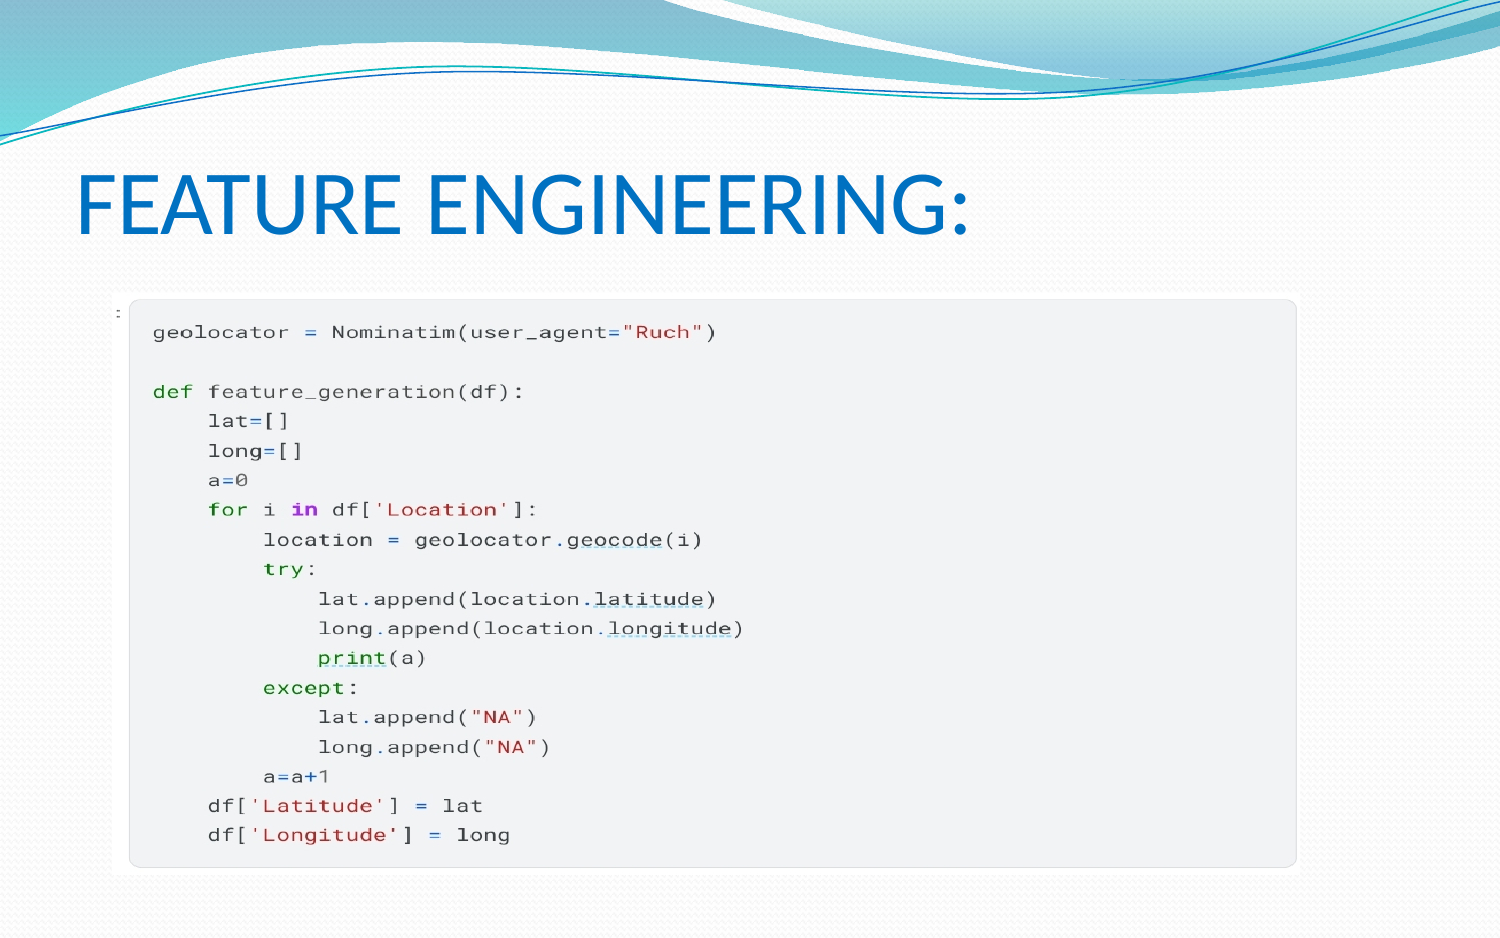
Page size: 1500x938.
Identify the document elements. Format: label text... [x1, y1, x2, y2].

title FEATURE ENGINEERING: [75, 96, 1425, 253]
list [111, 293, 1301, 875]
